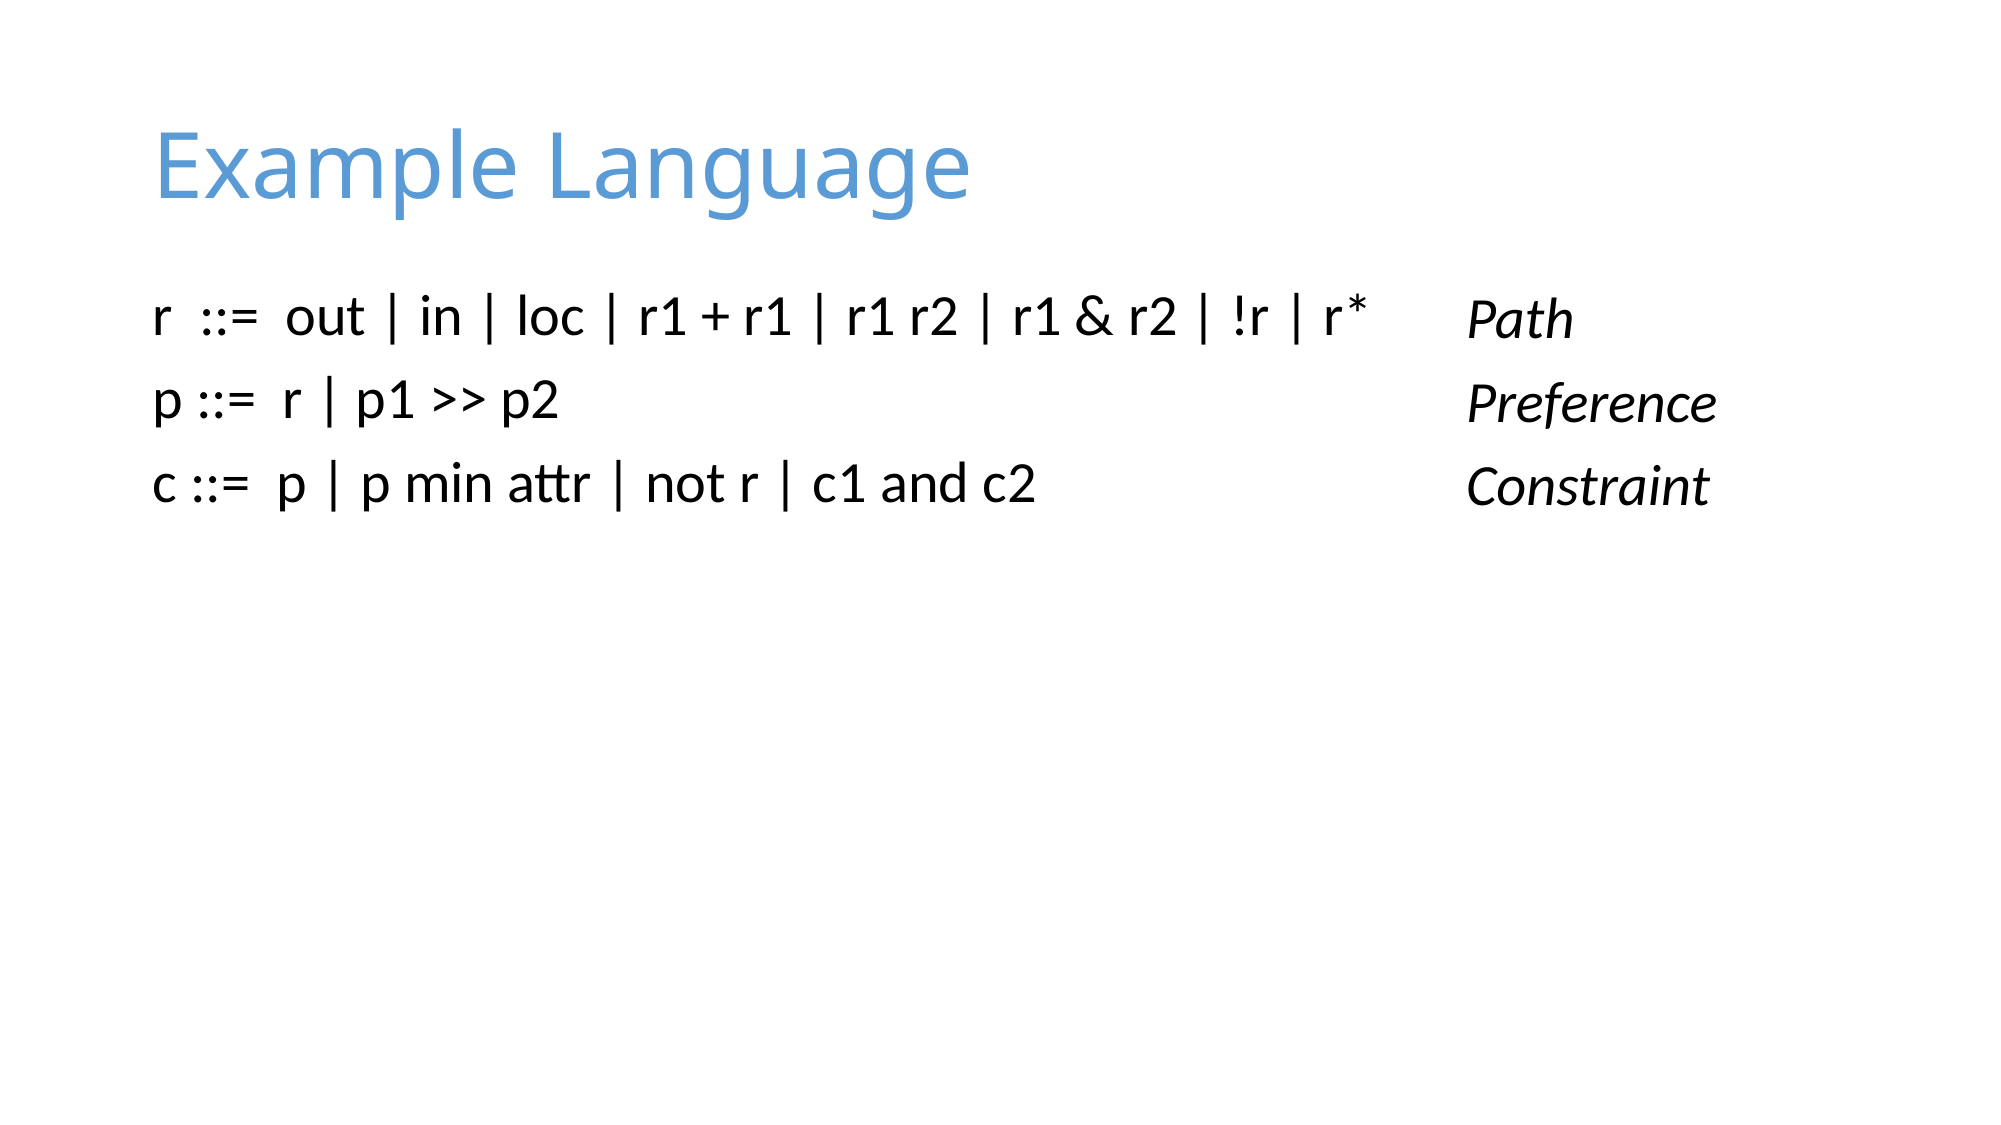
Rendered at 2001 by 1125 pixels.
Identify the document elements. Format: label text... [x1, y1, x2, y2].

text_box Path Preference Constraint [1450, 280, 1863, 546]
title Example Language [137, 59, 1863, 278]
list r ::= out | in | loc | r1 + r1 | r1 r2 | r1 & r2 | !r | r* p ::= r | p1 >> p2 c ::= p | p min attr | not r | c1 and c2 [137, 277, 1405, 546]
